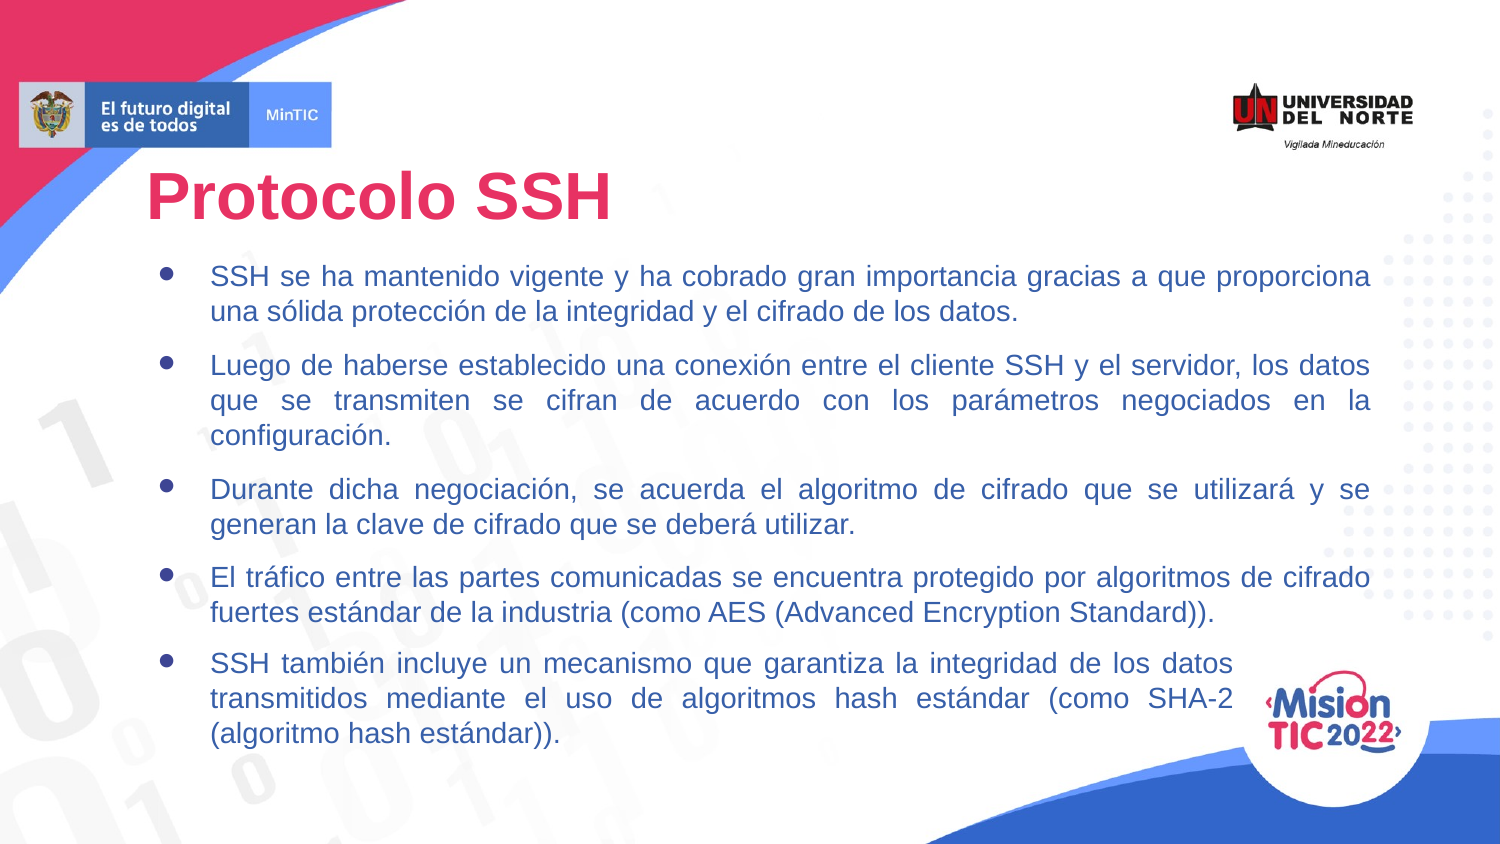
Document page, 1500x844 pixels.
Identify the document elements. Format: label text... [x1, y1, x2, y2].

text_box SSH se ha mantenido vigente y ha cobrado gran importancia gracias a que proporciona una sólida protección de la integridad y el cifrado de los datos. Luego de haberse establecido una conexión entre el cliente SSH y el servidor, los datos que se transmiten se cifran de acuerdo con los parámetros negociados en la configuración. Durante dicha negociación, se acuerda el algoritmo de cifrado que se utilizará y se generan la clave de cifrado que se deberá utilizar. El tráfico entre las partes comunicadas se encuentra protegido por algoritmos de cifrado fuertes estándar de la industria (como AES (Advanced Encryption Standard)). [135, 252, 1373, 747]
text_box SSH también incluye un mecanismo que garantiza la integridad de los datos transmitidos mediante el uso de algoritmos hash estándar (como SHA-2 (algoritmo hash estándar)). [134, 639, 1235, 771]
text_box Protocolo SSH [135, 60, 1373, 239]
picture [0, 0, 1500, 844]
